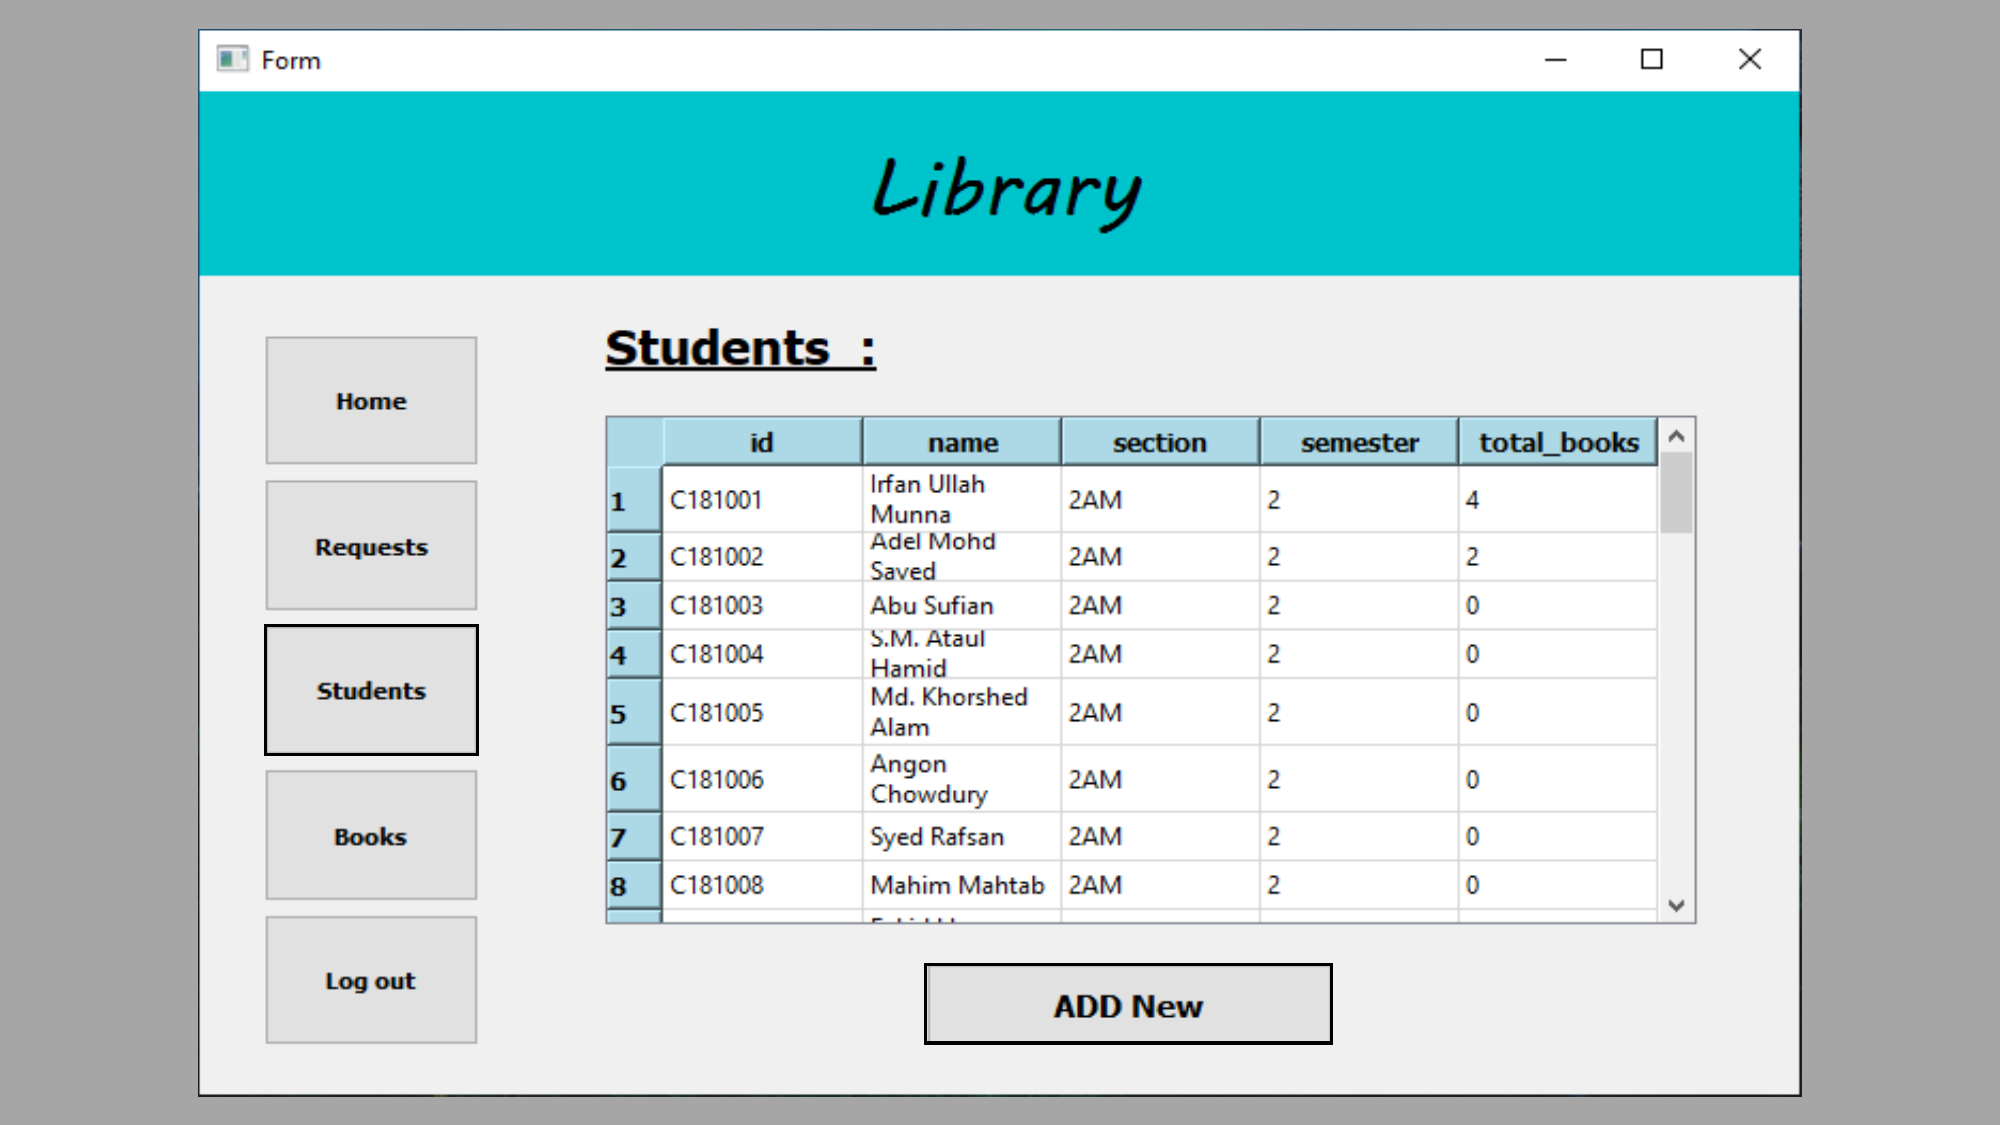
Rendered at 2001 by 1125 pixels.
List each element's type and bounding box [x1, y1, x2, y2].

picture [198, 29, 1802, 1097]
